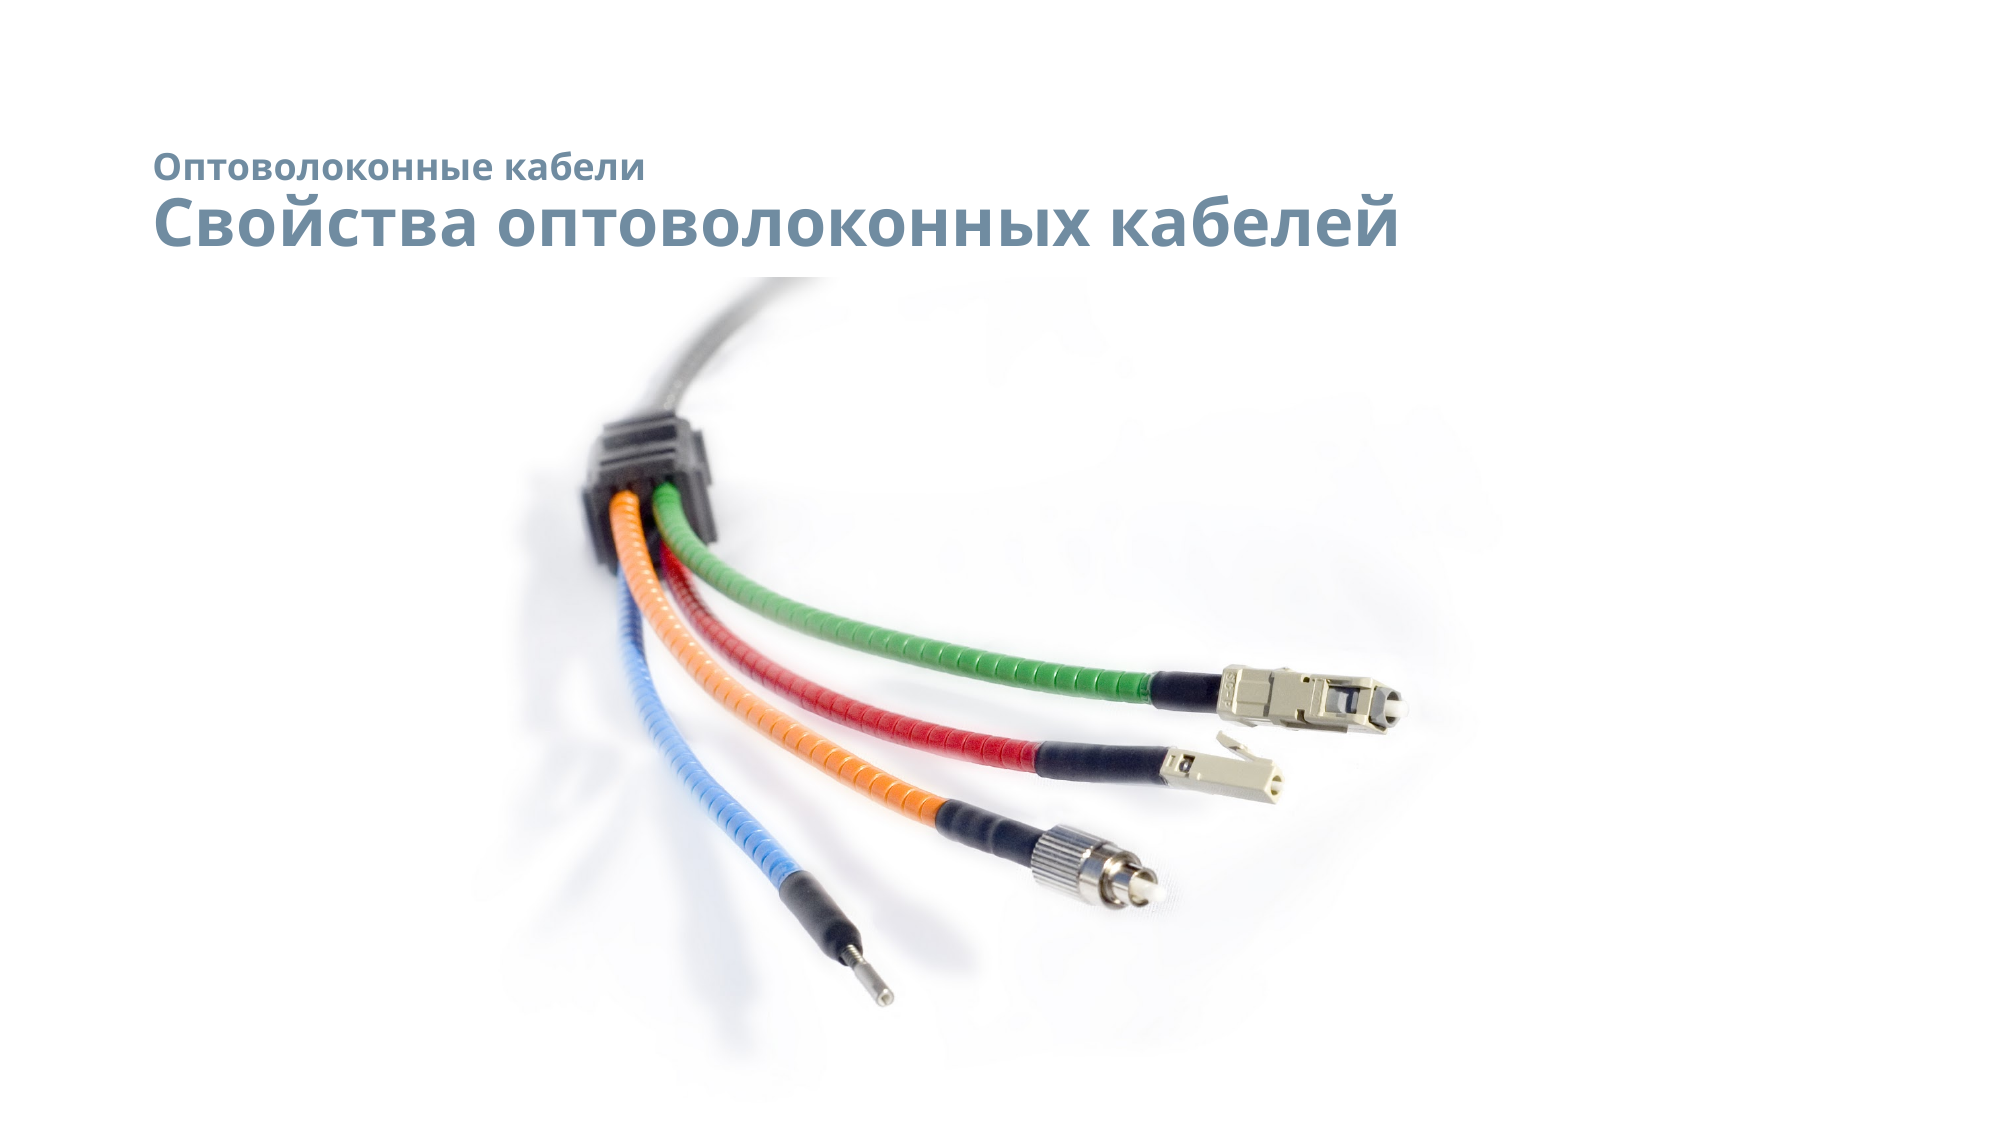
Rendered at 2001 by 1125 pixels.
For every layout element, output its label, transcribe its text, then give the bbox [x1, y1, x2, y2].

picture [283, 277, 1717, 1112]
title Оптоволоконные кабели Свойства оптоволоконных кабелей [137, 59, 1863, 278]
